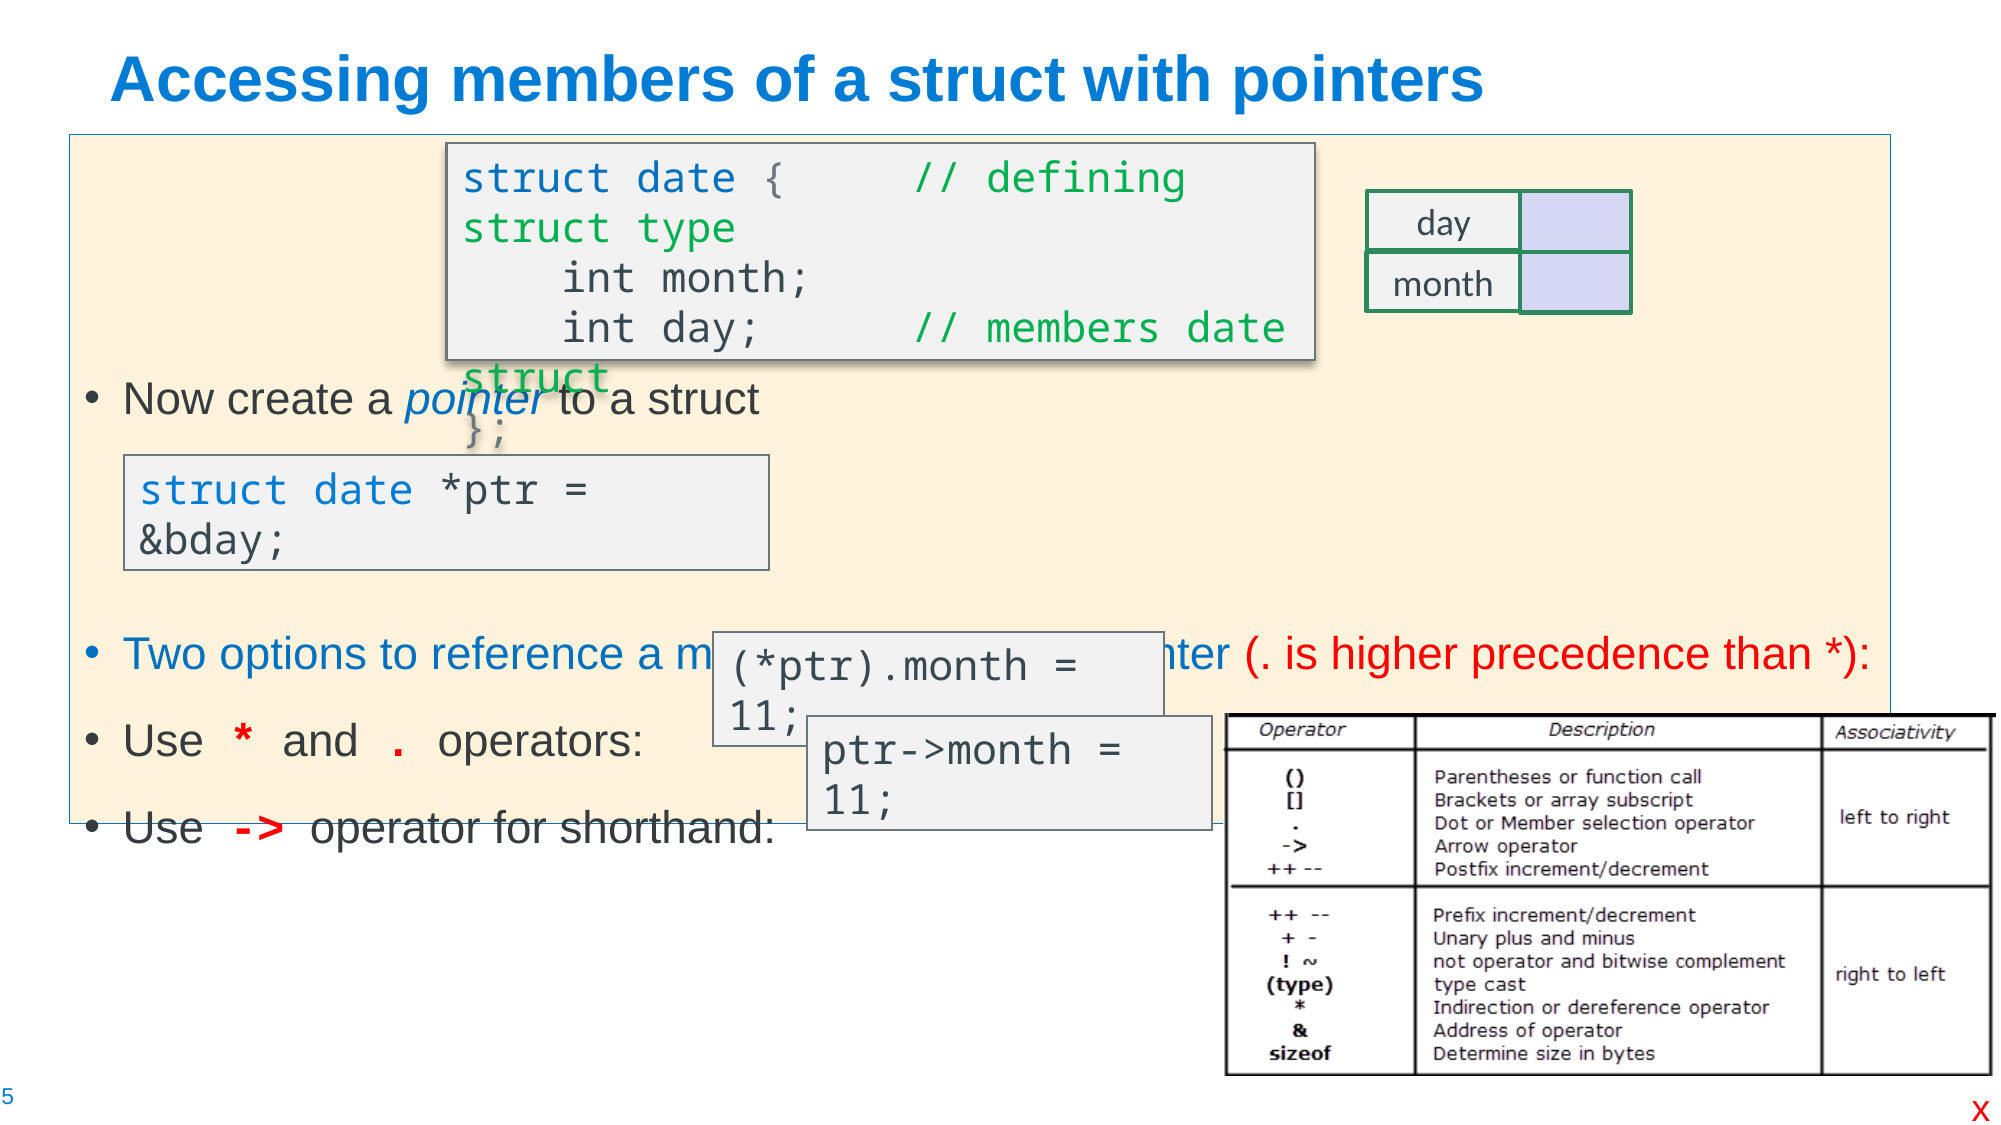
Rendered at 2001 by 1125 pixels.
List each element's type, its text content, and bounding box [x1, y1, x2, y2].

title Accessing members of a struct with pointers [94, 49, 1820, 124]
text_box struct date { // defining struct type int month; int day; // members date struct }; [446, 143, 1316, 361]
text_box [1366, 190, 1632, 313]
picture [1223, 713, 1996, 1076]
text_box (*ptr).month = 11; [713, 631, 1165, 747]
text_box struct date *ptr = &bday; [123, 455, 770, 570]
text_box x [1956, 1076, 2000, 1125]
text_box ptr->month = 11; [807, 715, 1212, 831]
list Now create a pointer to a struct Two options to reference a member via a struct pointer (. is higher precedence than *): Use * and . operators: Use -> operator for shorthand: [69, 134, 1891, 824]
